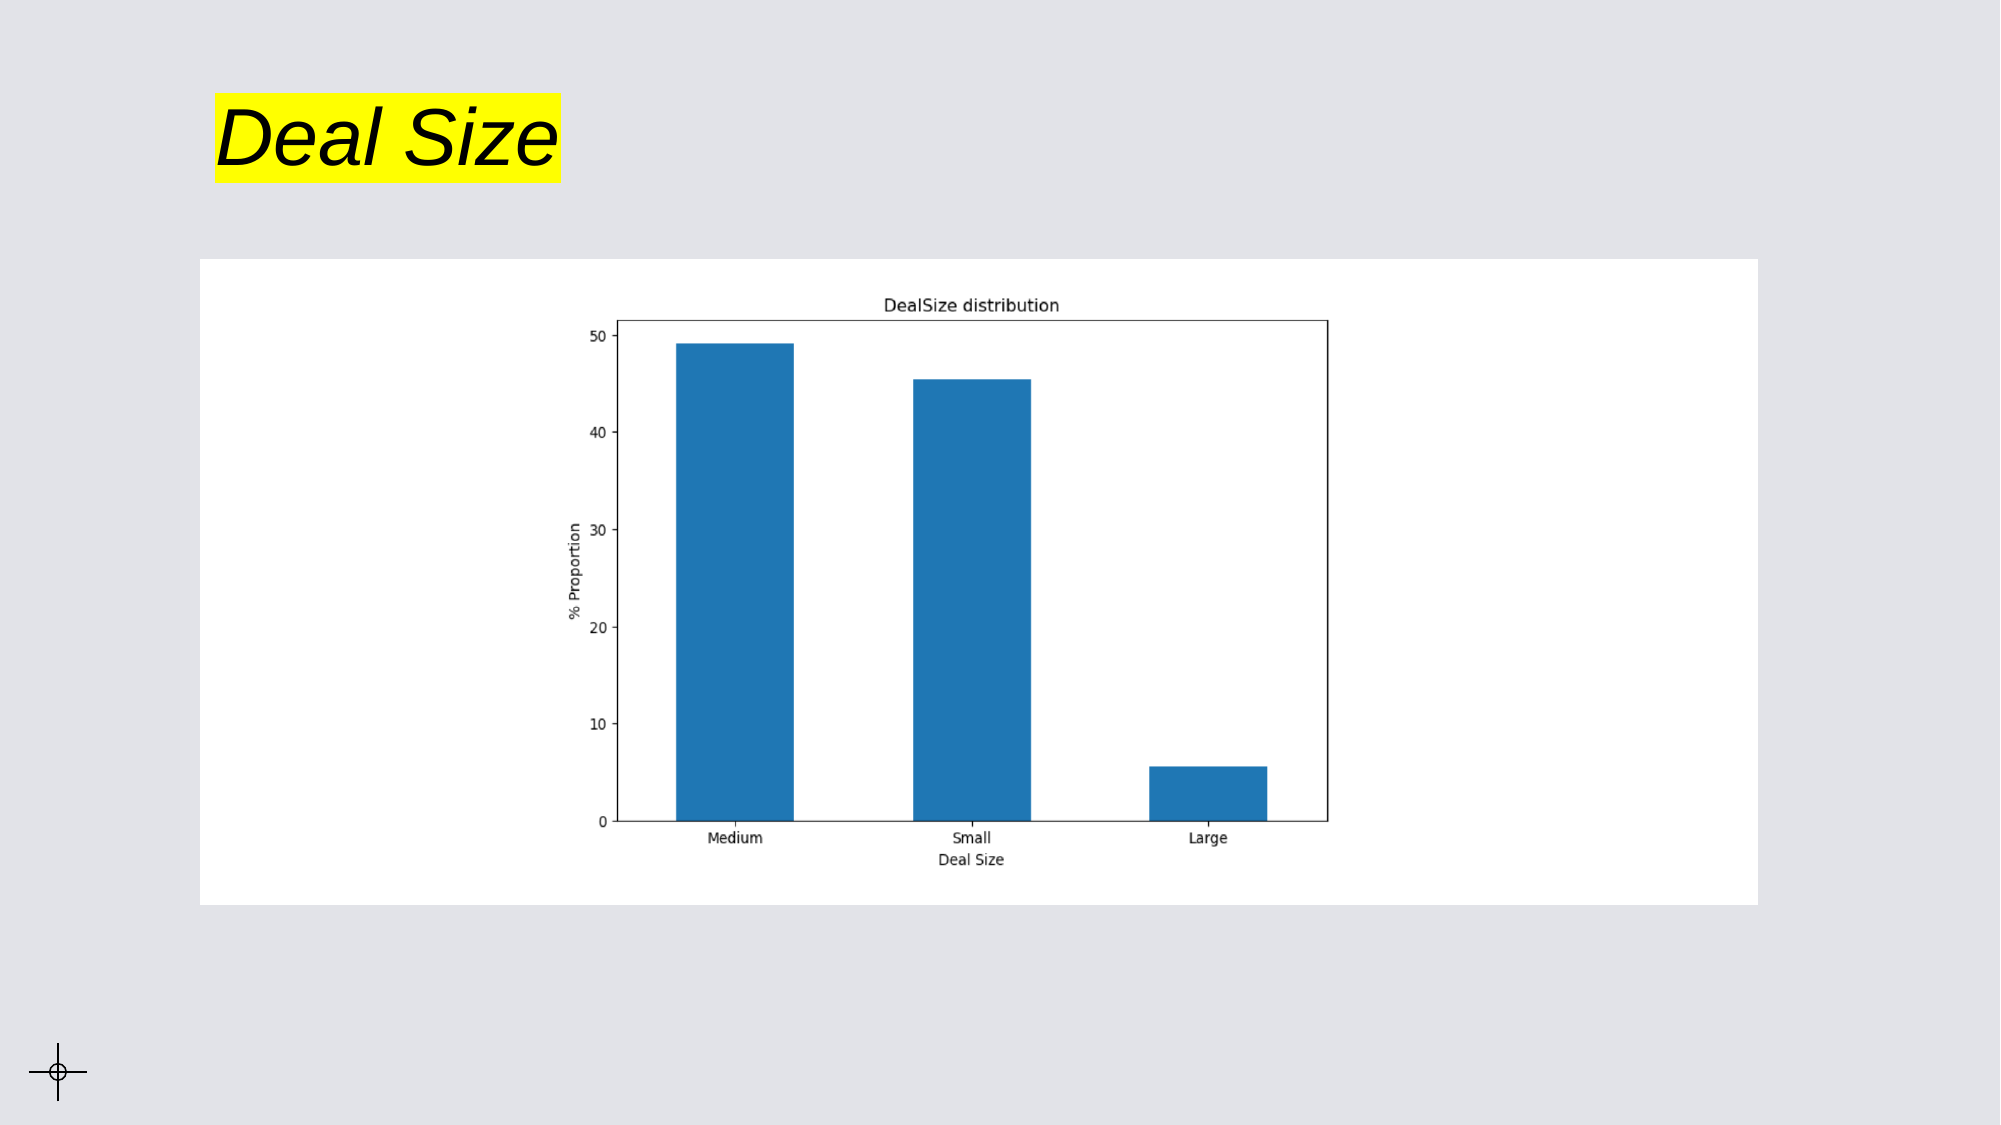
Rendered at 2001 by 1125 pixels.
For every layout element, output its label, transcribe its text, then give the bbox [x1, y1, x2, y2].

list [199, 259, 1758, 905]
title Deal Size [200, 58, 1758, 190]
